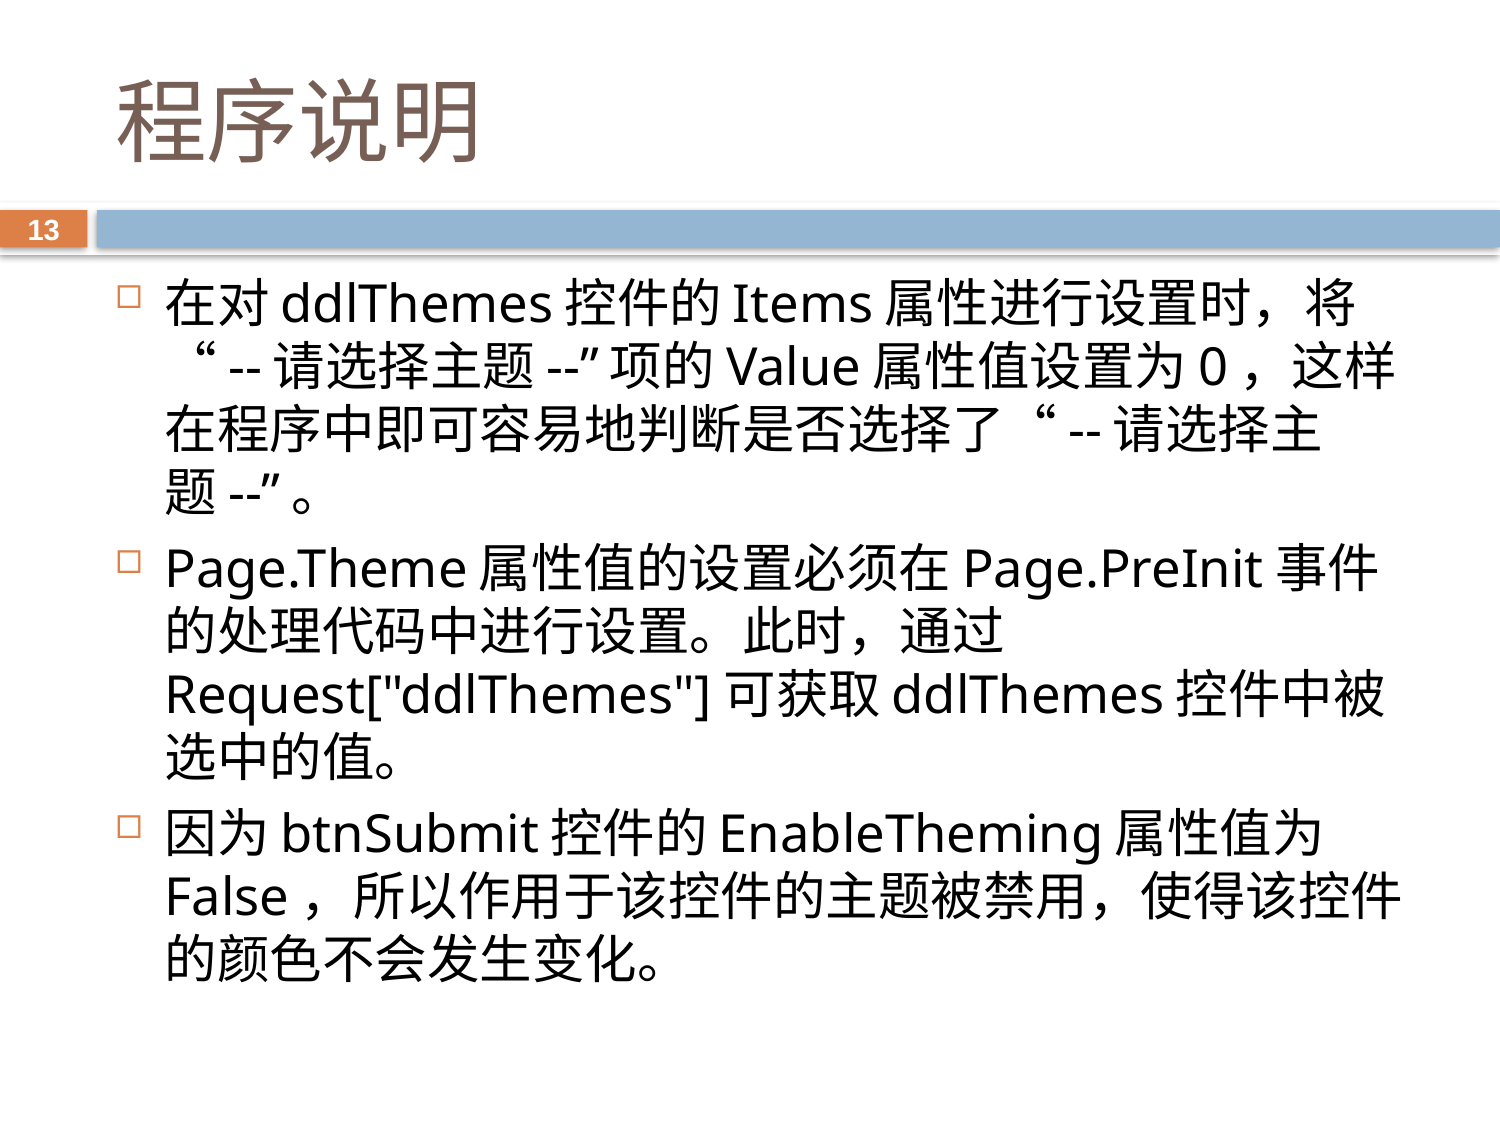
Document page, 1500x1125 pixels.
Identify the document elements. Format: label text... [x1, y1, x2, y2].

title 程序说明 [100, 37, 1438, 200]
slide_number 13 [0, 208, 88, 249]
list 在对ddlThemes控件的Items属性进行设置时，将“--请选择主题--”项的Value属性值设置为0，这样在程序中即可容易地判断是否选择了“--请选择主题--”。 Page.Theme属性值的设置必须在Page.PreInit事件的处理代码中进行设置。此时，通过Request["ddlThemes"]可获取ddlThemes控件中被选中的值。 因为btnSubmit控件的EnableTheming属性值为False，所以作用于该控件的主题被禁用，使得该控件的颜色不会发生变化。 [100, 262, 1438, 1000]
